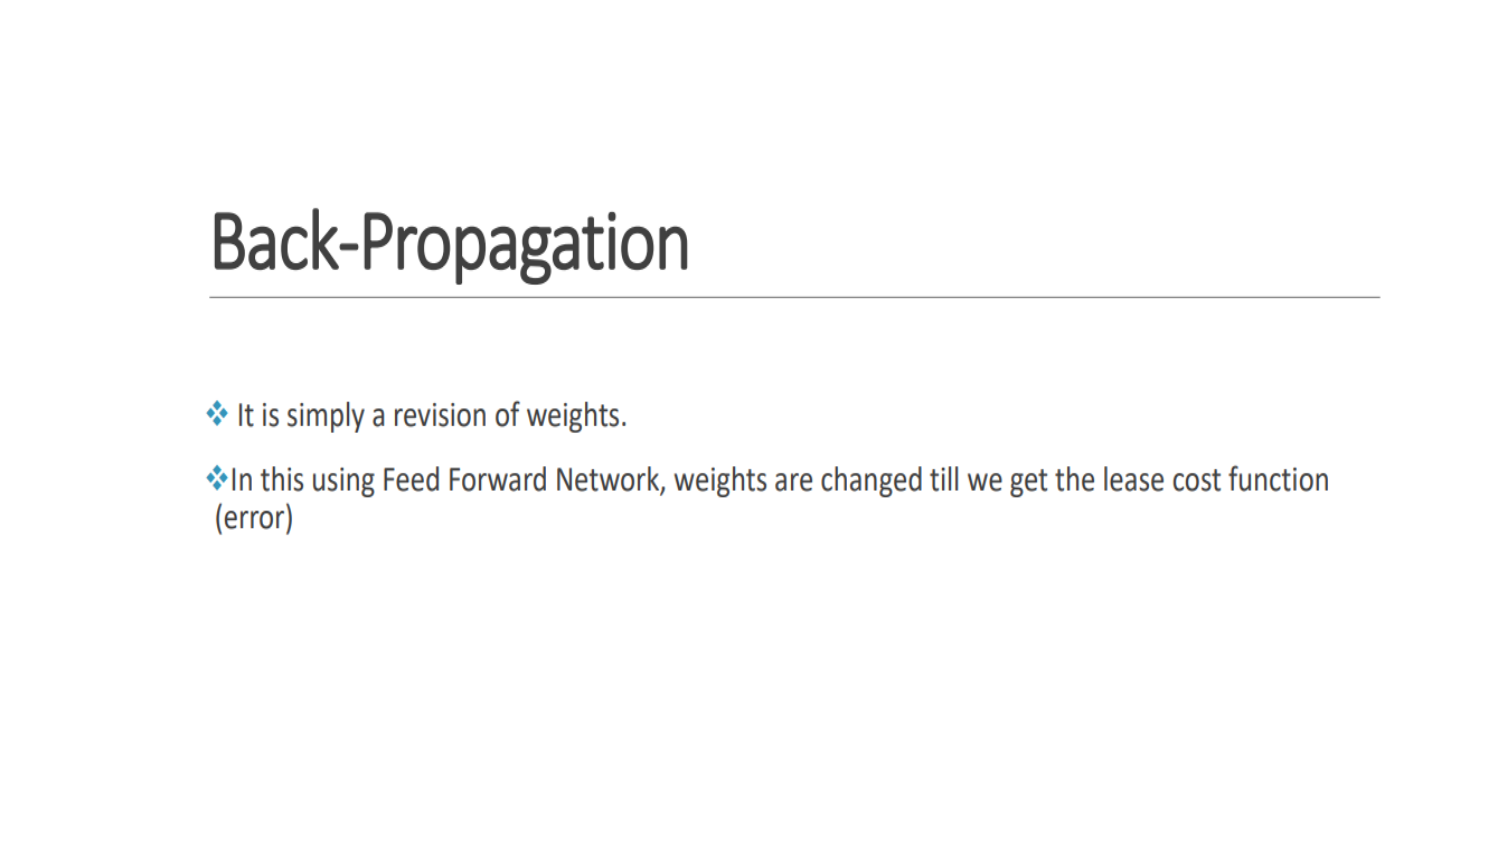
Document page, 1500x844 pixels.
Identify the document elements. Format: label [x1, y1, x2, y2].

picture [119, 164, 1394, 645]
